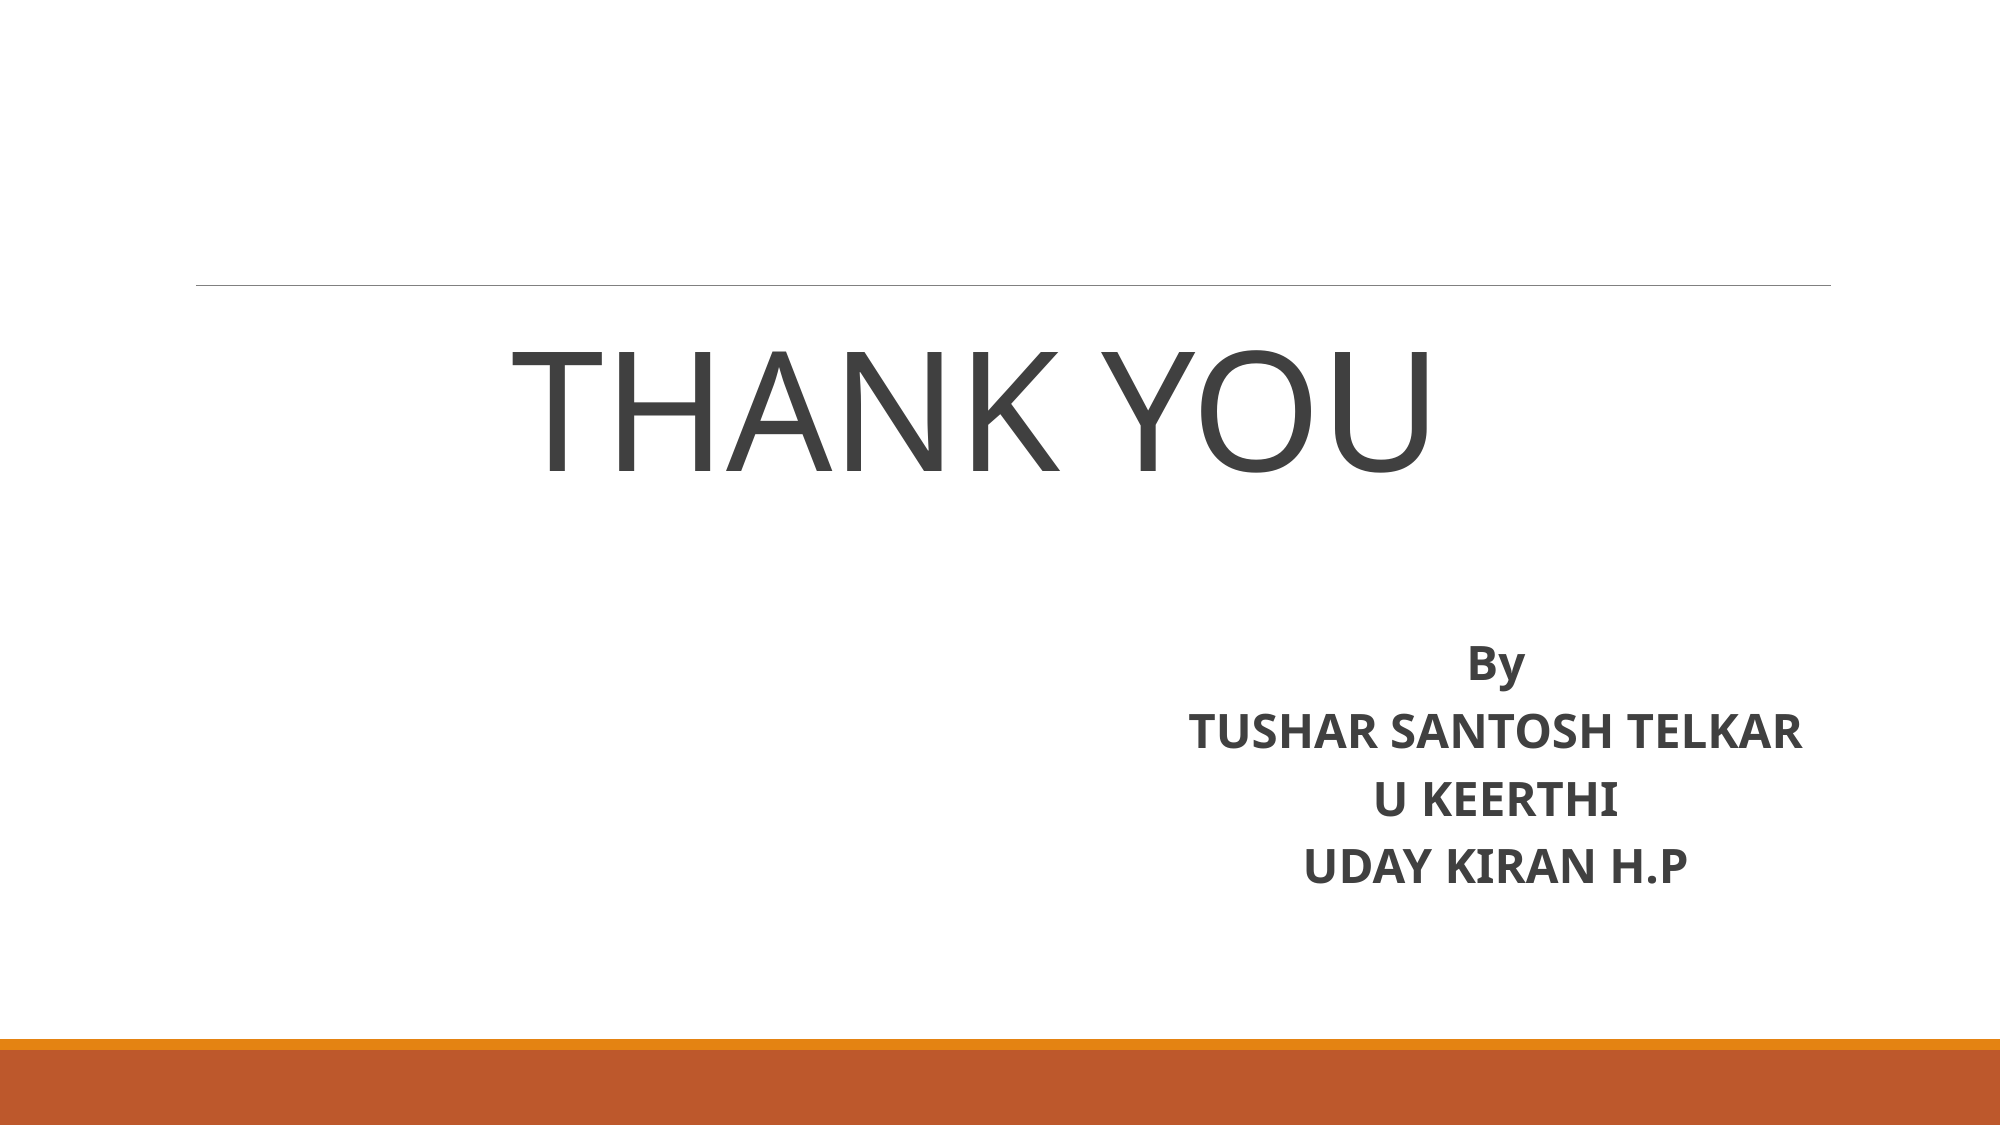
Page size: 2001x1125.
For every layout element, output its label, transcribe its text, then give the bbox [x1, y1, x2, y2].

title THANK YOU [152, 162, 1803, 513]
list By TUSHAR SANTOSH TELKAR U KEERTHI UDAY KIRAN H.P [1026, 632, 1950, 905]
